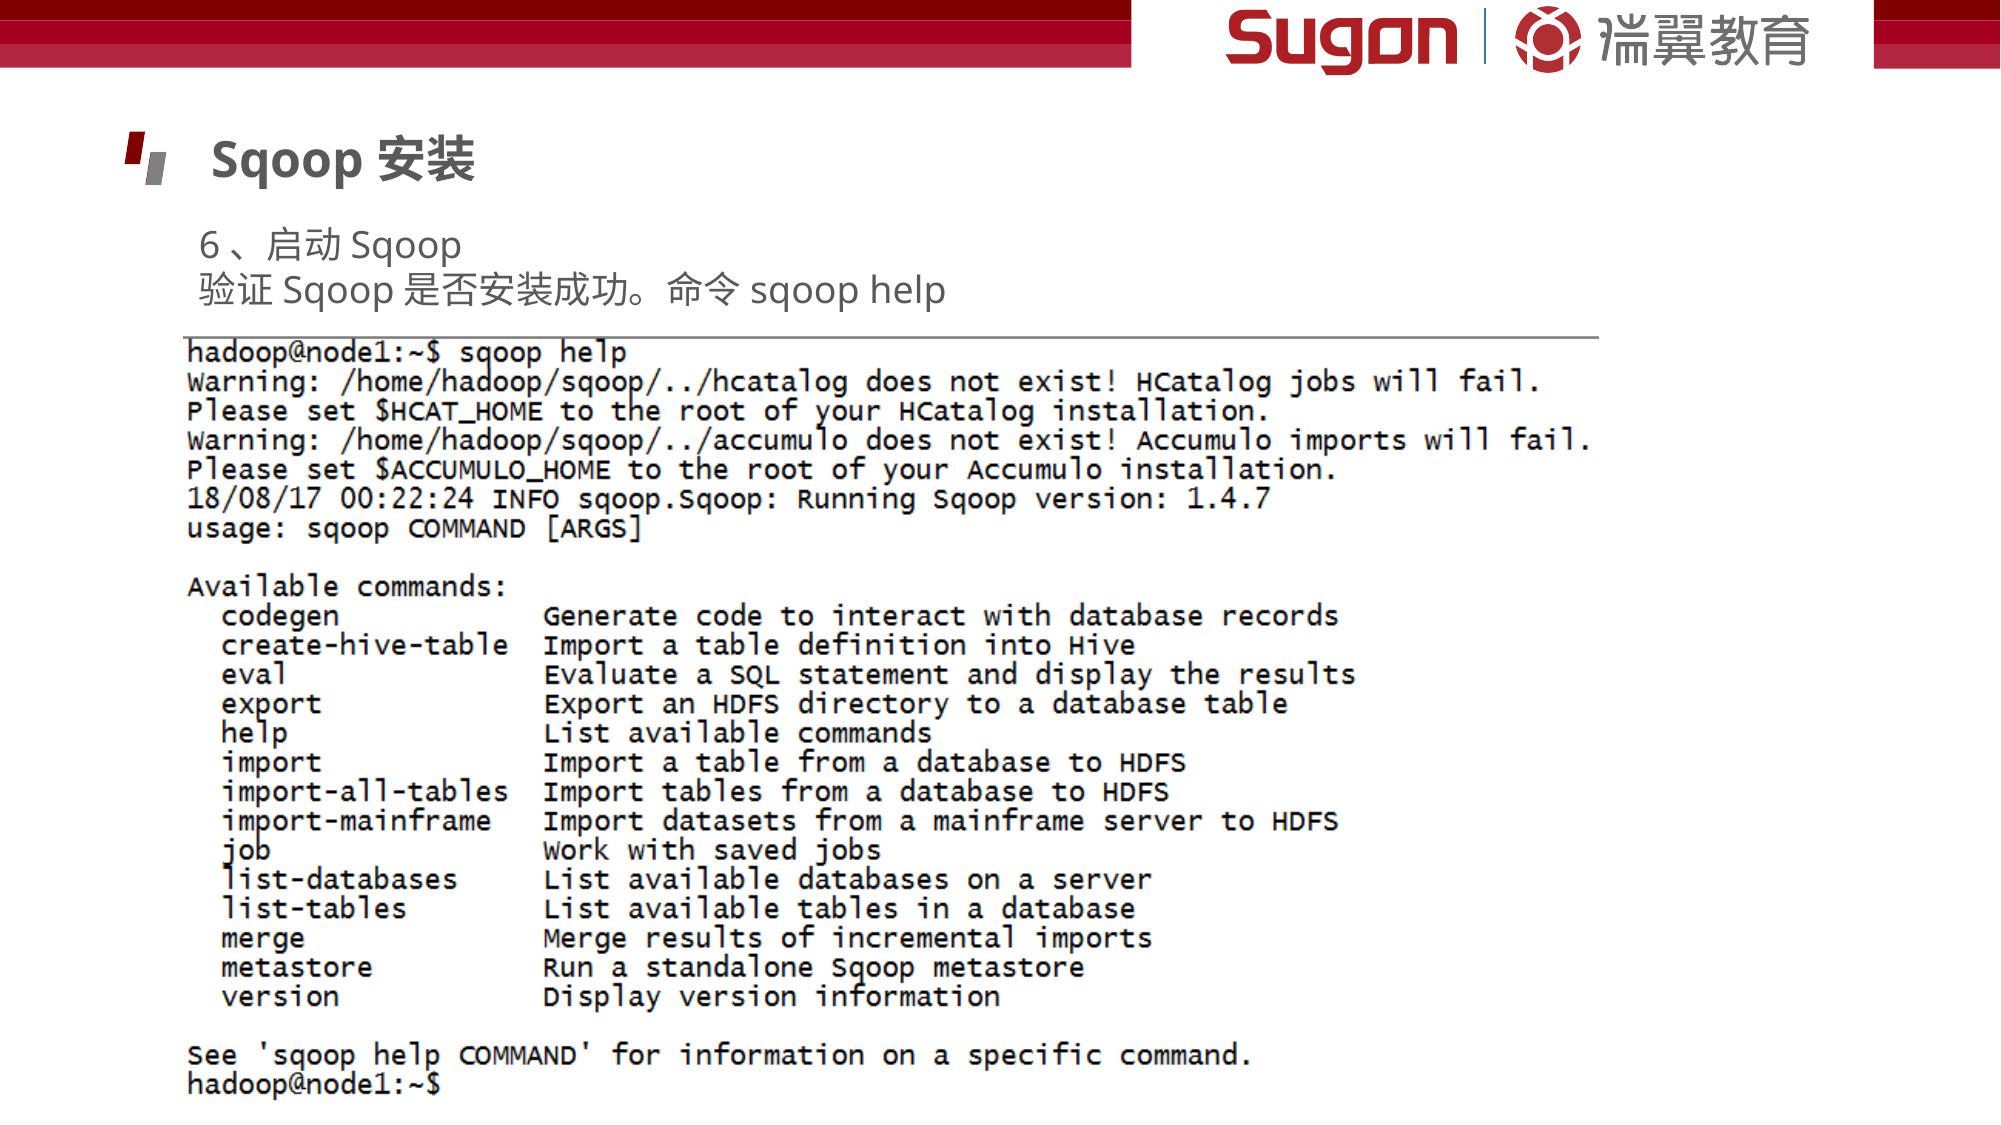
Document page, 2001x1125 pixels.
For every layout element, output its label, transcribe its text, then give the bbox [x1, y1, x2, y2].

picture [1194, 0, 1484, 102]
text_box 6、启动Sqoop 验证Sqoop是否安装成功。命令sqoop help [183, 213, 1948, 319]
text_box [144, 151, 168, 186]
text_box [123, 130, 147, 166]
picture [183, 336, 1599, 1105]
text_box Sqoop安装 [183, 120, 904, 195]
picture [1515, 6, 1809, 73]
